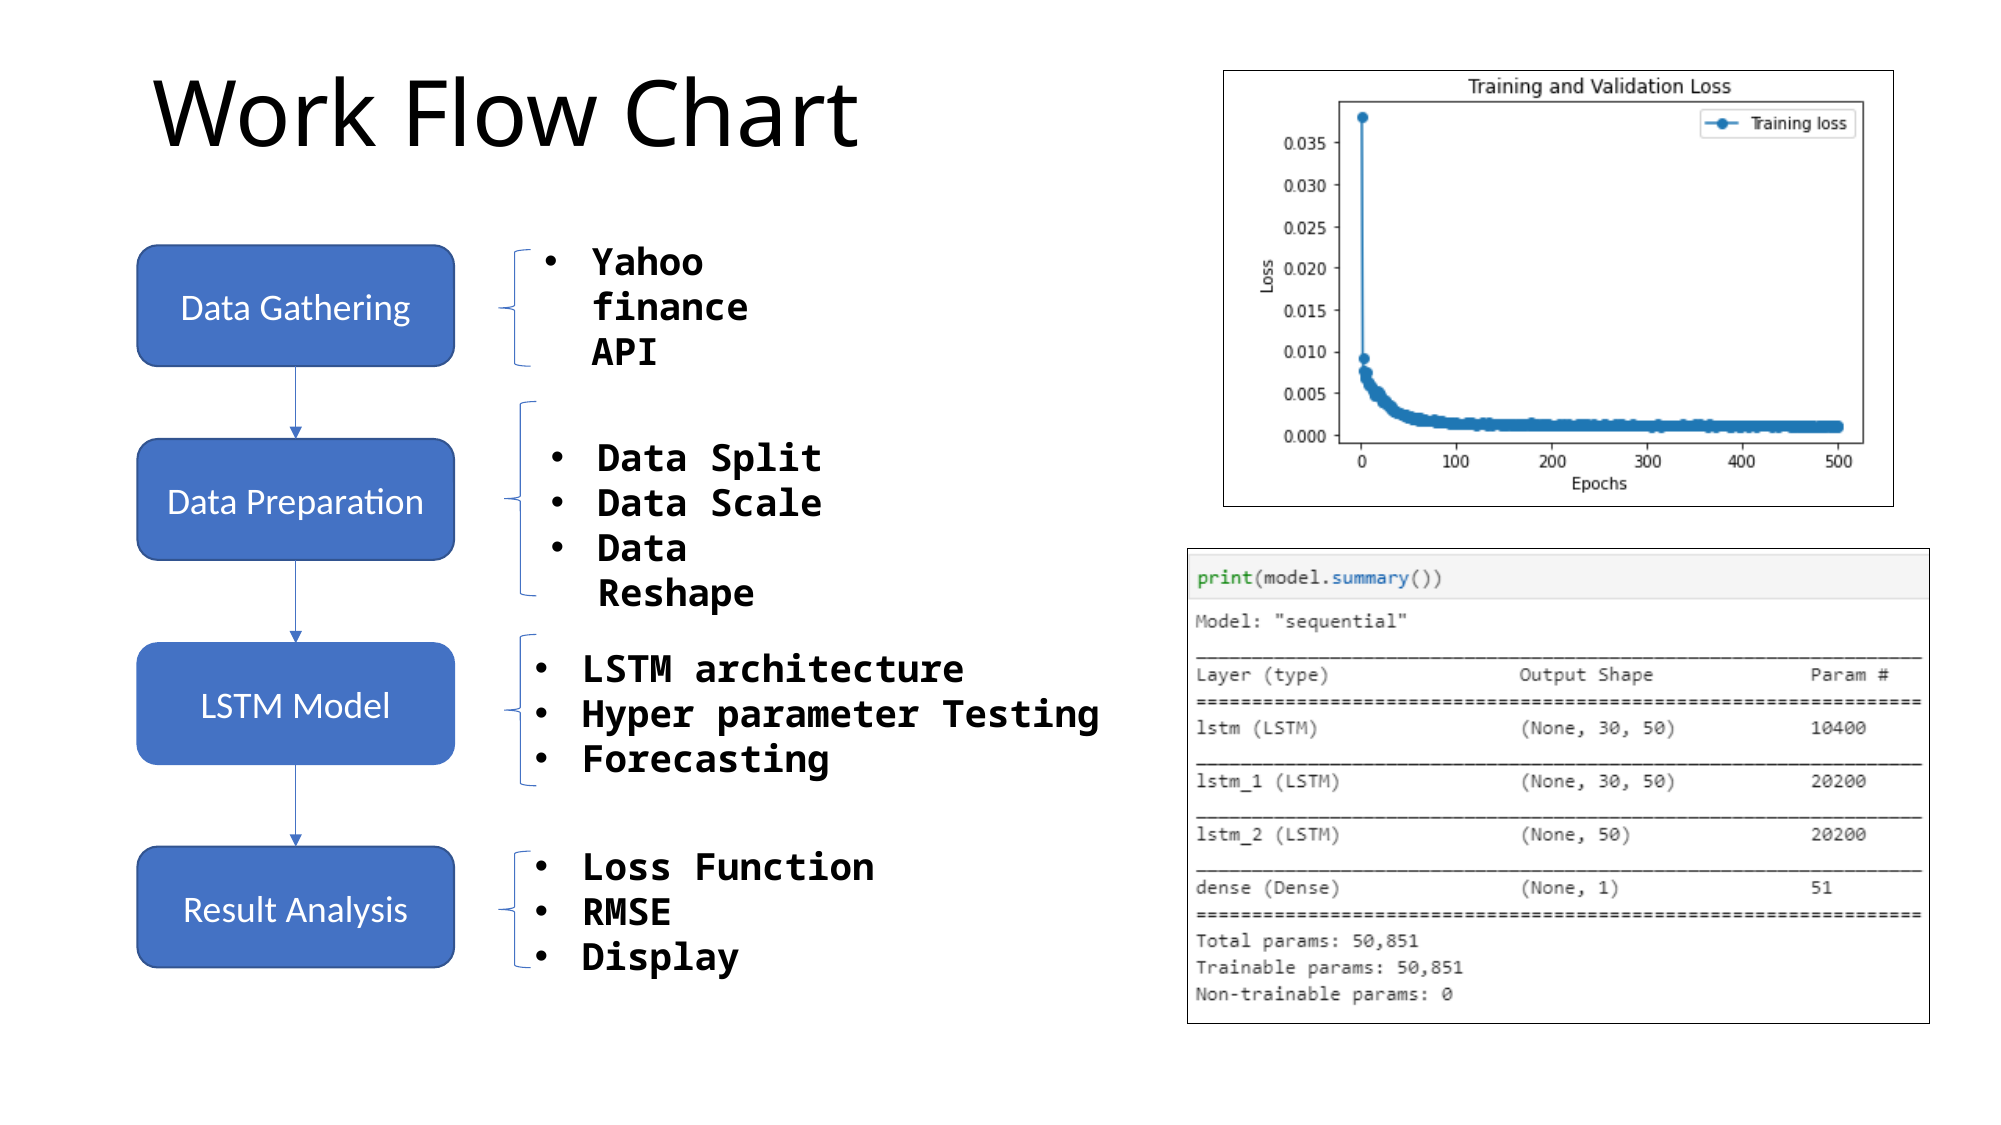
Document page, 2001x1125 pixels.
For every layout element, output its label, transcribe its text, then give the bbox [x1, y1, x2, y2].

text_box Data Split Data Scale Data Reshape [536, 426, 863, 622]
text_box [498, 851, 520, 968]
text_box Data Preparation [136, 437, 456, 561]
text_box [504, 633, 537, 787]
picture [1223, 70, 1894, 507]
picture [1187, 548, 1930, 1024]
text_box Result Analysis [136, 845, 456, 969]
text_box Yahoo finance API [529, 231, 831, 381]
text_box Work Flow Chart [137, 59, 1863, 278]
text_box LSTM Model [136, 642, 456, 766]
text_box [498, 249, 531, 367]
text_box [504, 400, 537, 597]
text_box Data Gathering [136, 244, 456, 368]
text_box Loss Function RMSE Display [520, 835, 1187, 986]
text_box LSTM architecture Hyper parameter Testing Forecasting [537, 637, 1187, 787]
